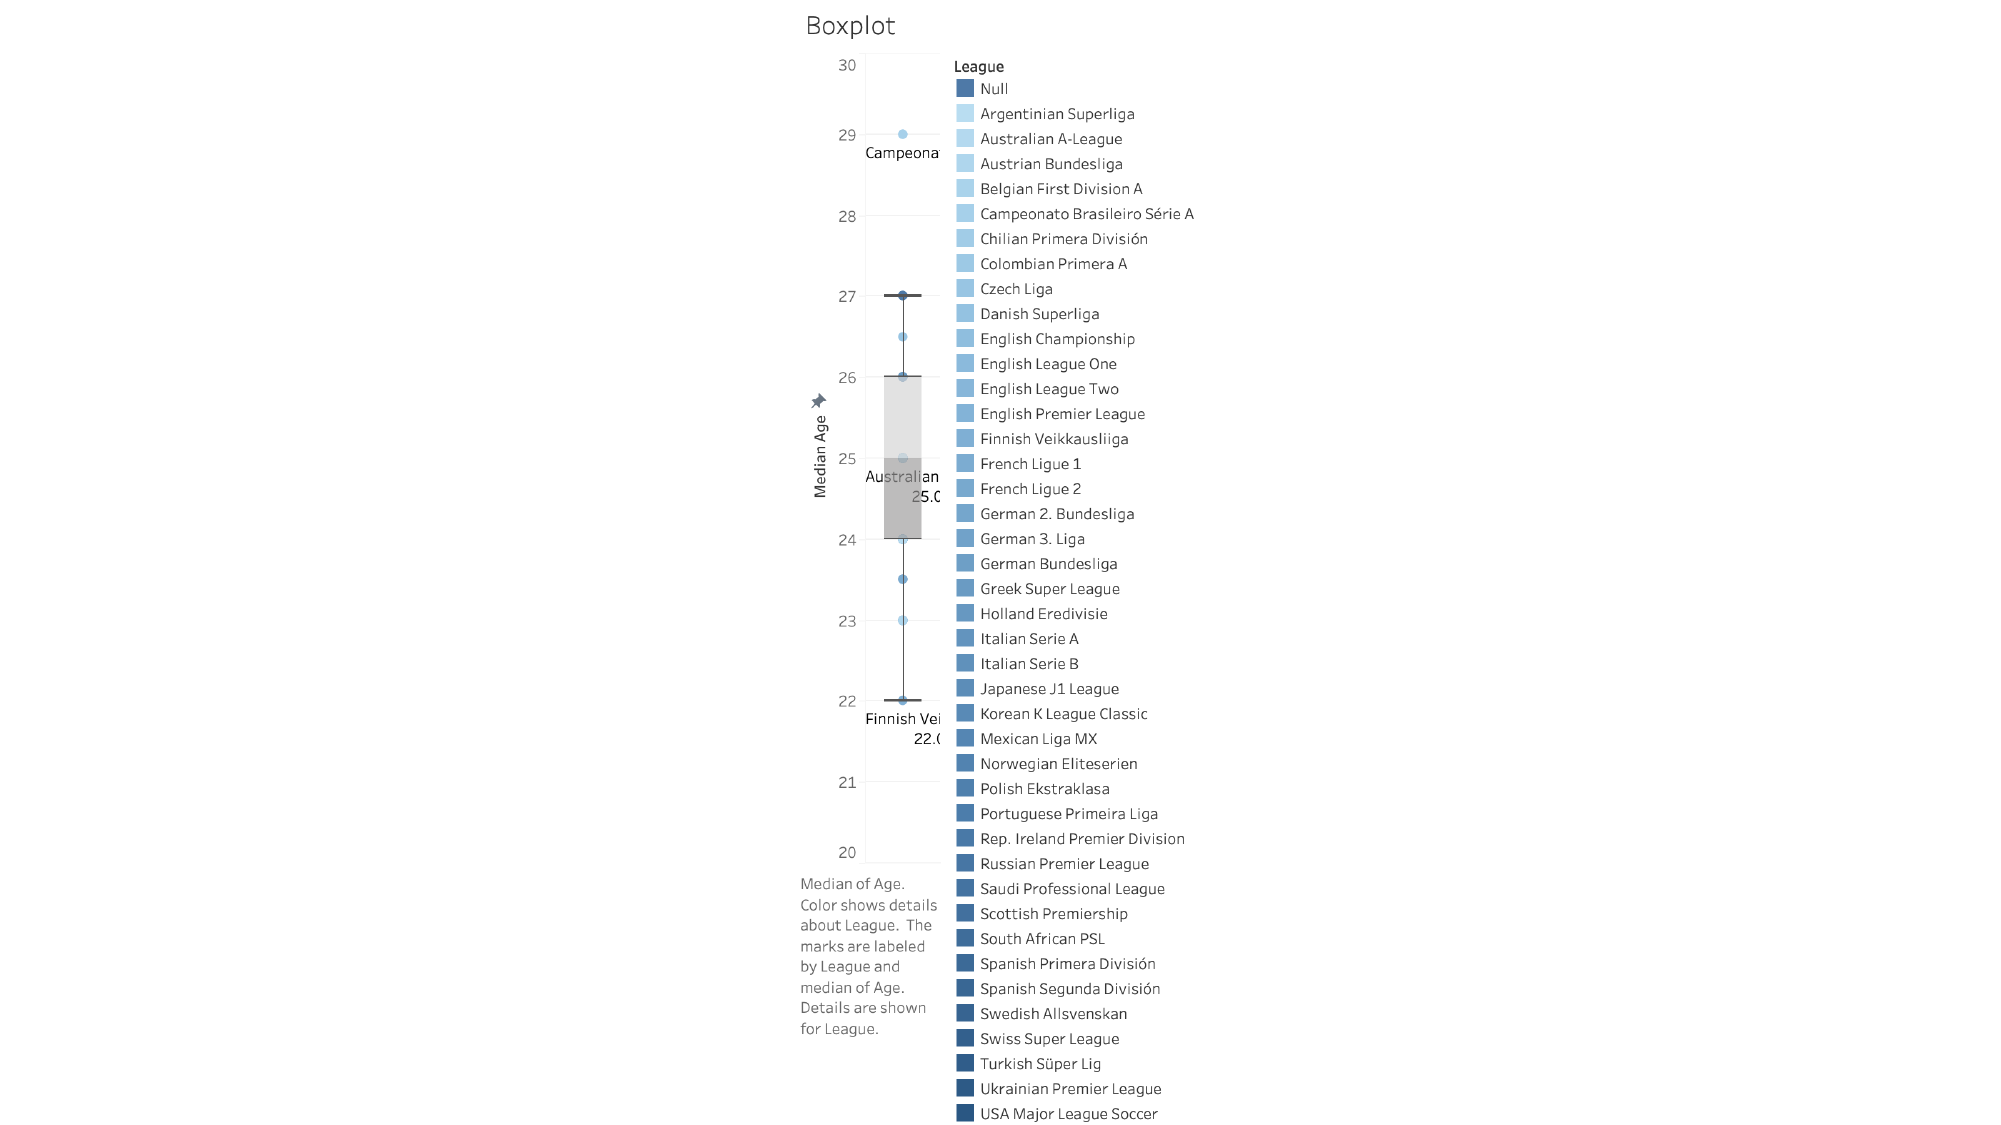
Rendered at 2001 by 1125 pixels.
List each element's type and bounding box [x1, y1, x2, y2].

picture [800, 0, 1200, 1125]
